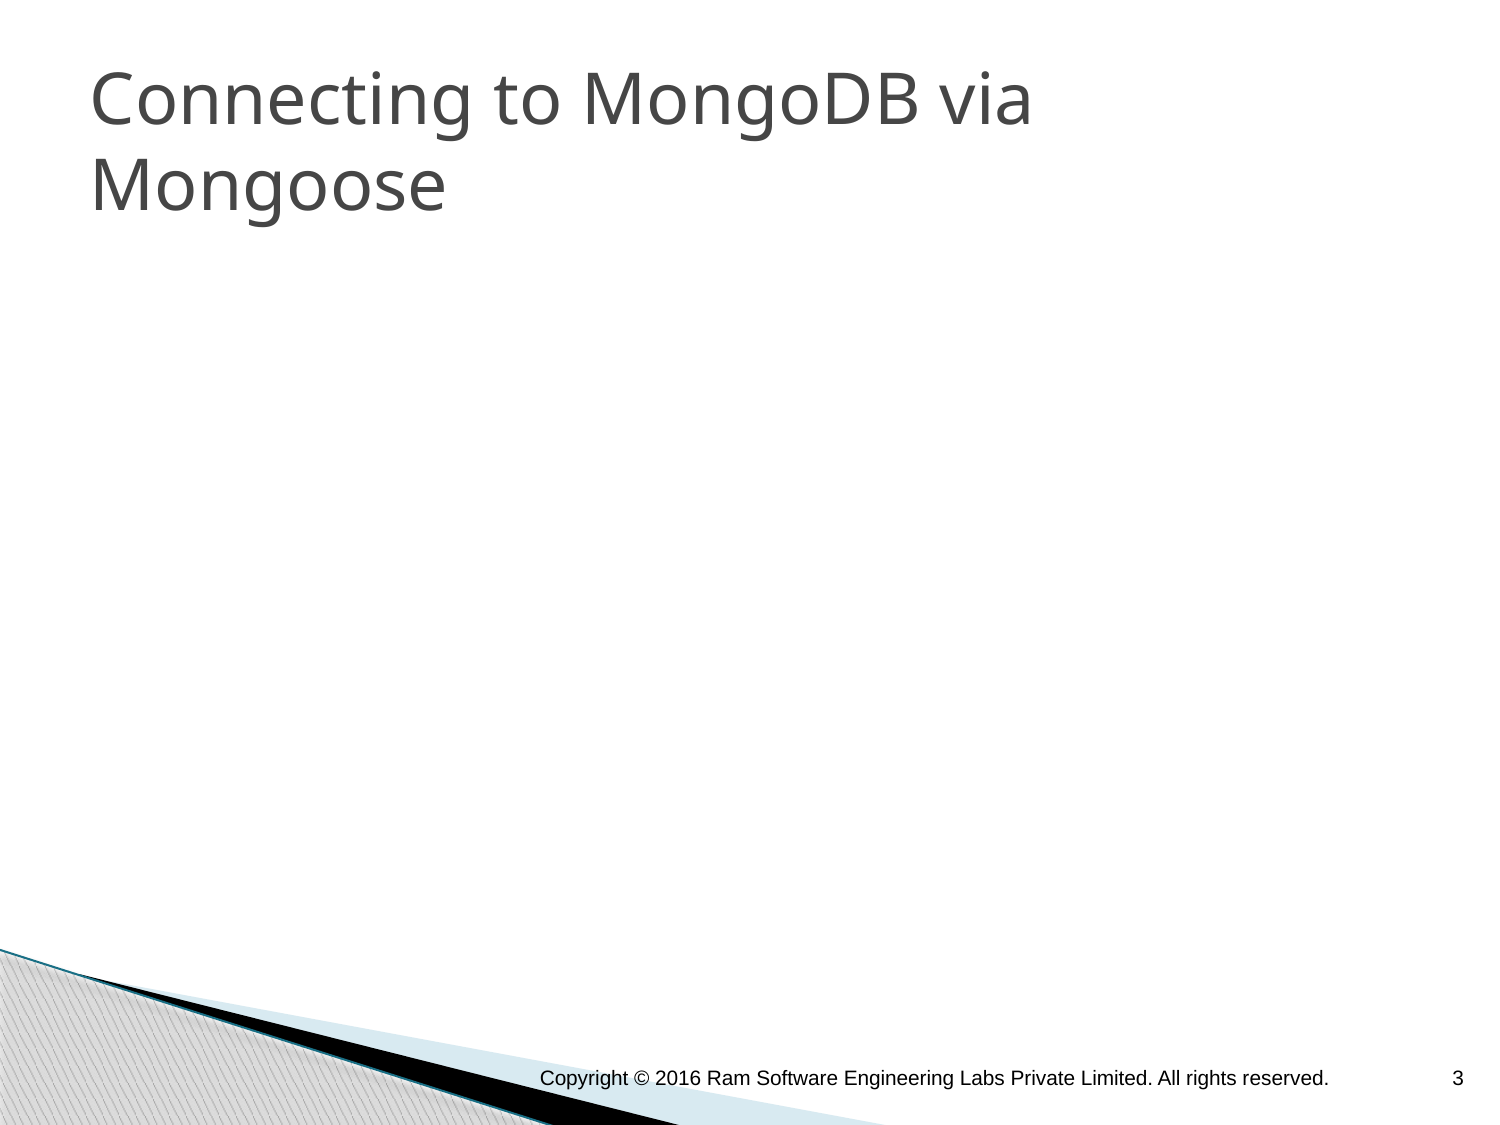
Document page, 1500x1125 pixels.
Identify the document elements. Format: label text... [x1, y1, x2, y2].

slide_number 3 [1418, 1037, 1479, 1098]
footer Copyright © 2016 Ram Software Engineering Labs Private Limited. All rights reserved. [525, 1037, 1363, 1098]
title Connecting to MongoDB via Mongoose [75, 45, 1425, 233]
